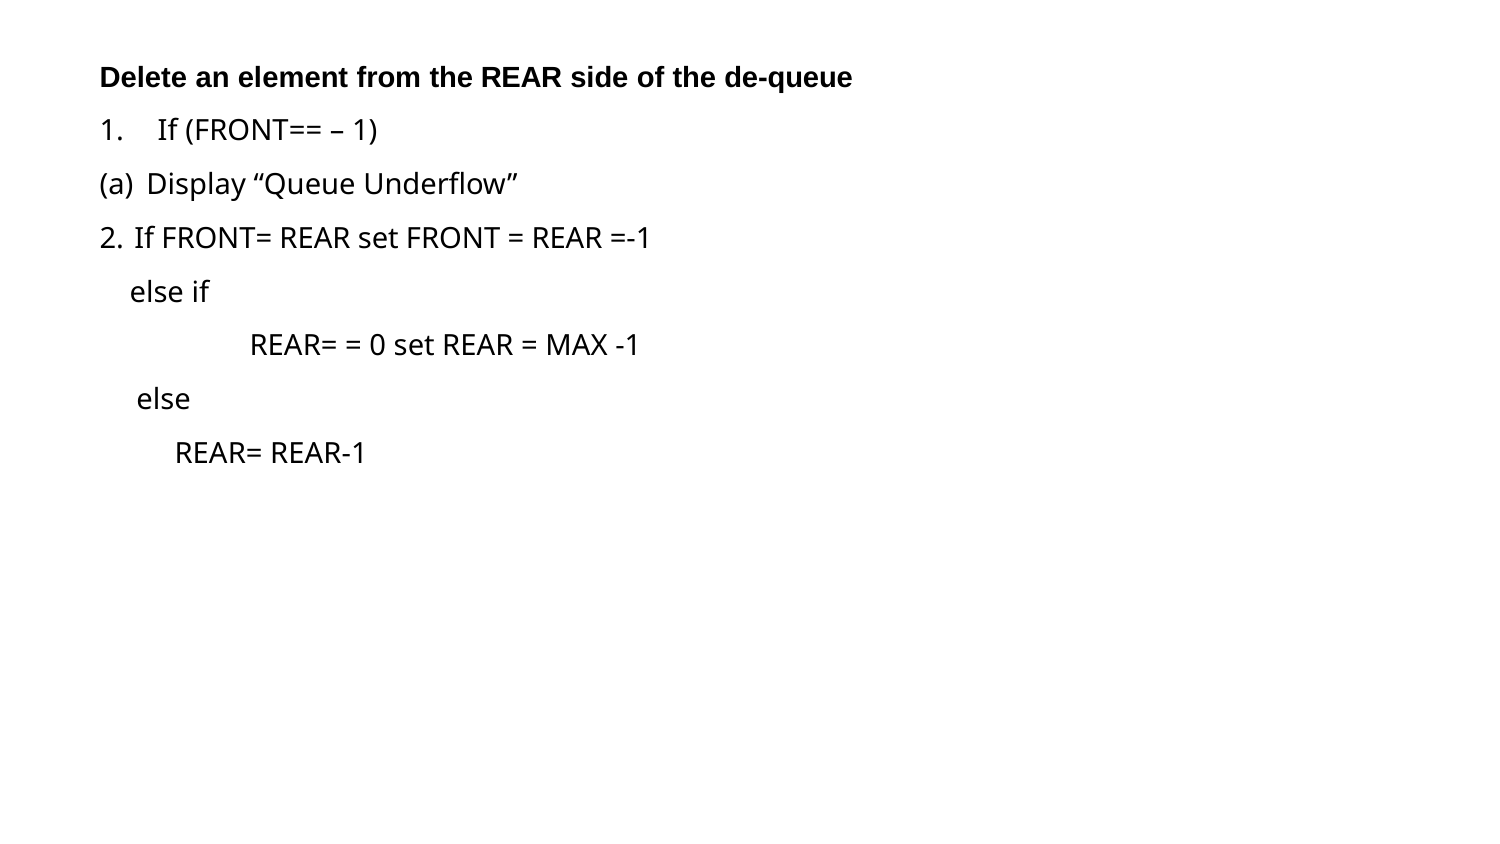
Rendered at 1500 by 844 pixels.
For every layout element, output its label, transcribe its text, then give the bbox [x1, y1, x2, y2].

text_box Delete an element from the REAR side of the de-queue 1. If (FRONT== – 1) Display “Queue Underflow” If FRONT= REAR set FRONT = REAR =-1 else if REAR= = 0 set REAR = MAX -1 else REAR= REAR-1 [97, 38, 900, 470]
